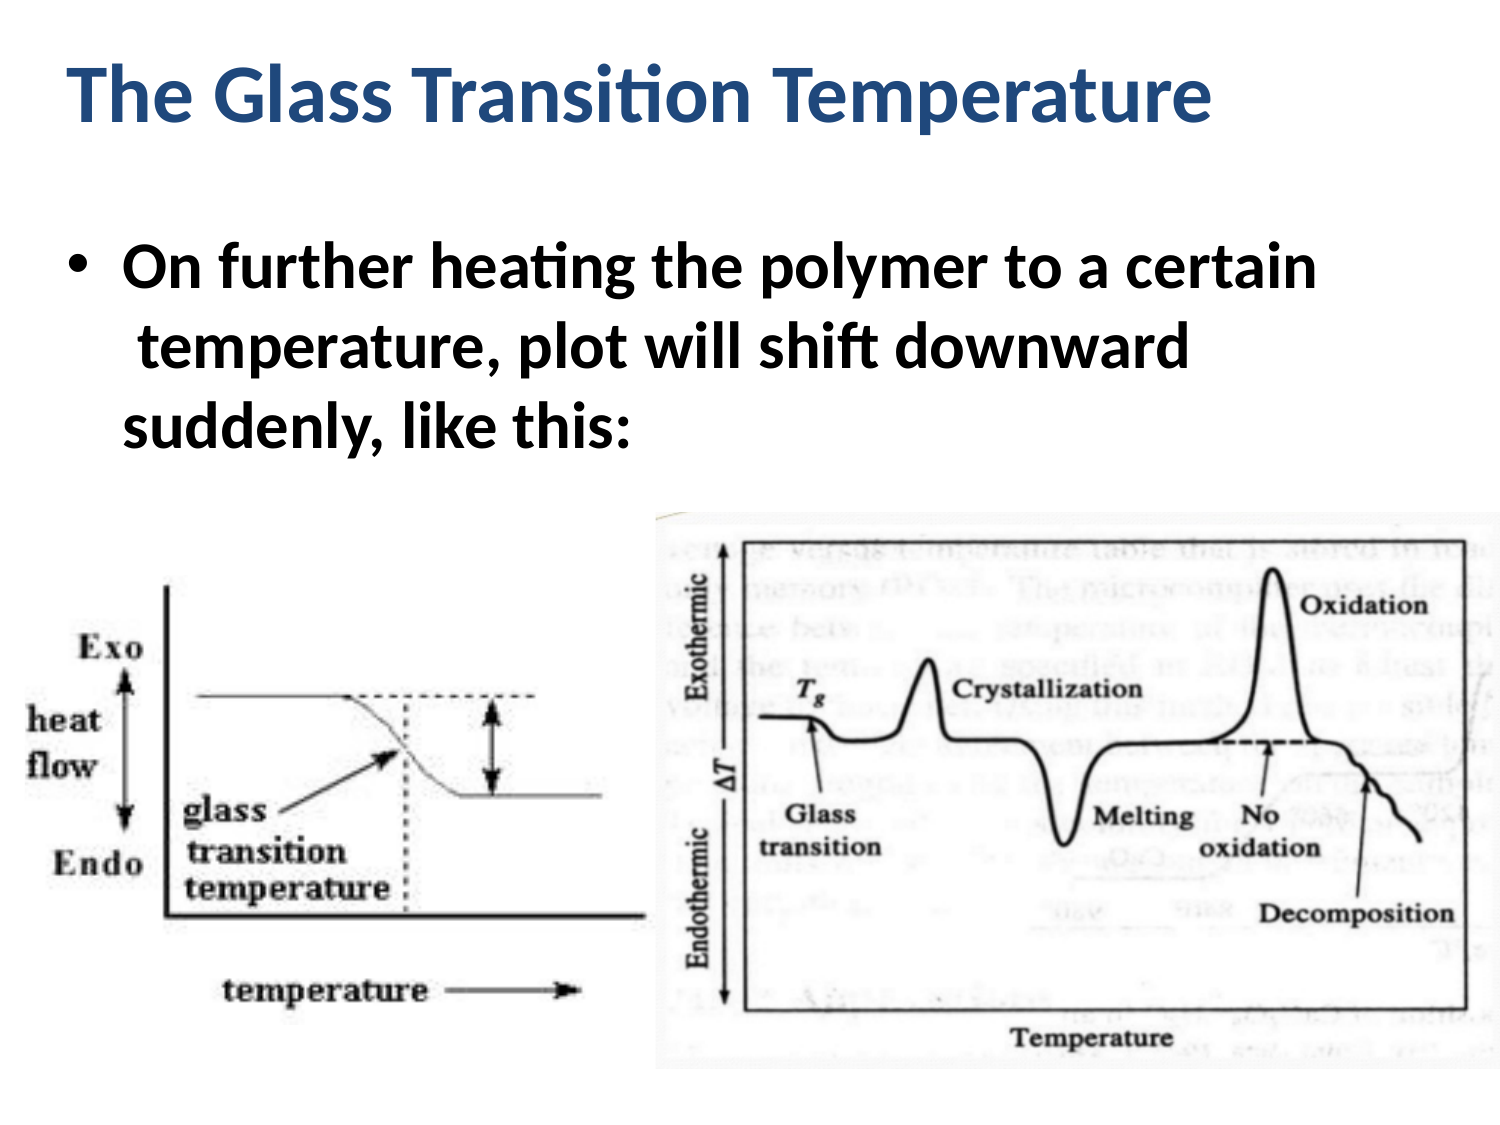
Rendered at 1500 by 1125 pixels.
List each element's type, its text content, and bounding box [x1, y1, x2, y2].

title The Glass Transition Temperature [64, 36, 1463, 227]
picture [655, 512, 1500, 1069]
text_box On further heating the polymer to a certain temperature, plot will shift downward suddenly, like this: [64, 219, 1327, 462]
text_box [24, 575, 650, 1025]
